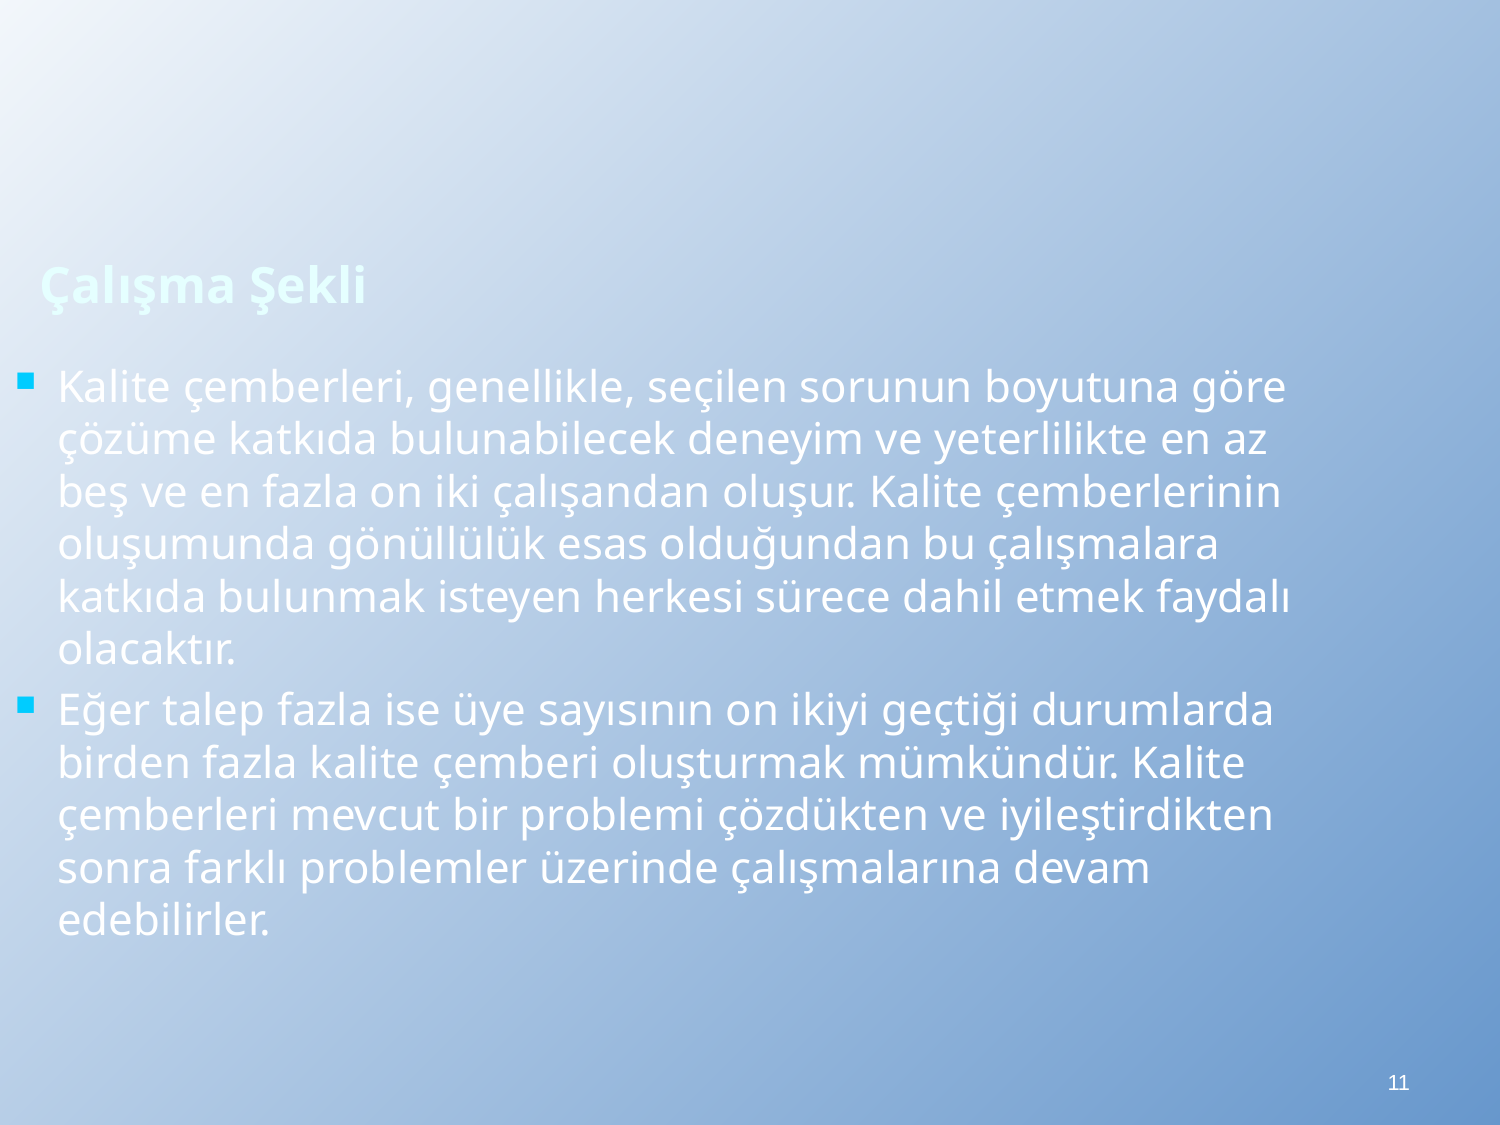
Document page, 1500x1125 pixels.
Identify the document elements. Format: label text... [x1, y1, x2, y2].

list Kalite çemberleri, genellikle, seçilen sorunun boyutuna göre çözüme katkıda bulunabilecek deneyim ve yeterlilikte en az beş ve en fazla on iki çalışandan oluşur. Kalite çemberlerinin oluşumunda gönüllülük esas olduğundan bu çalışmalara katkıda bulunmak isteyen herkesi sürece dahil etmek faydalı olacaktır. Eğer talep fazla ise üye sayısının on ikiyi geçtiği durumlarda birden fazla kalite çemberi oluşturmak mümkündür. Kalite çemberleri mevcut bir problemi çözdükten ve iyileştirdikten sonra farklı problemler üzerinde çalışmalarına devam edebilirler. [0, 350, 1351, 909]
title Çalışma Şekli [24, 198, 1326, 350]
slide_number 11 [1074, 1024, 1426, 1103]
